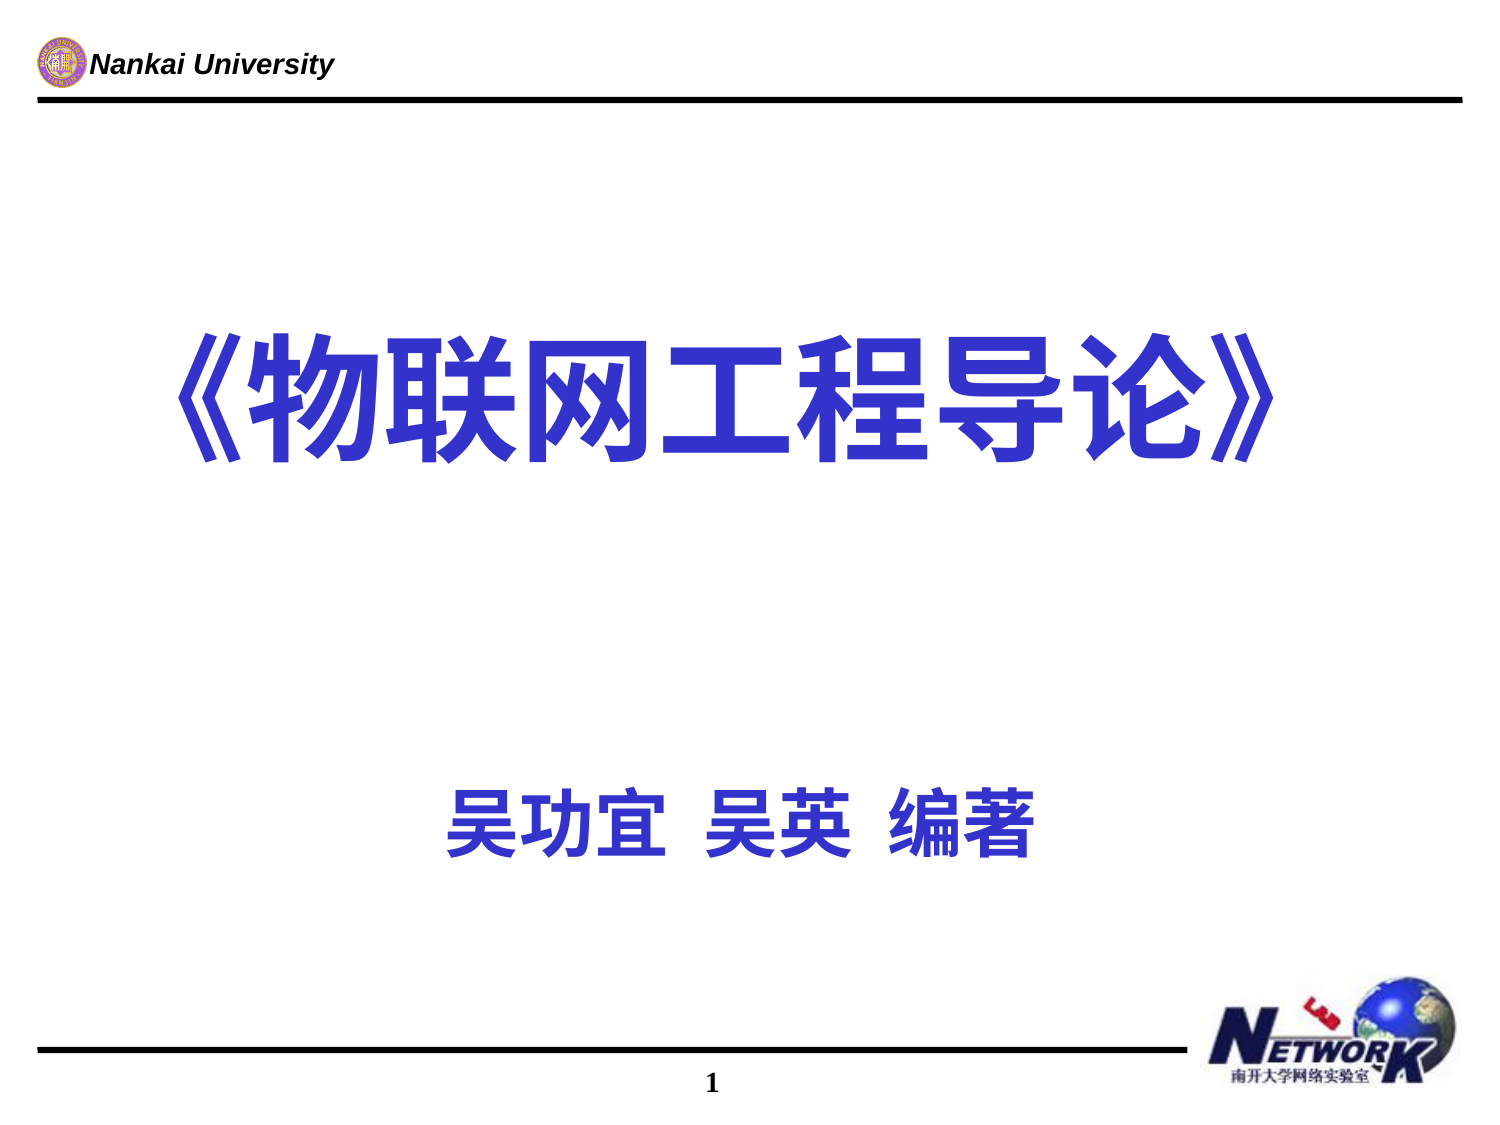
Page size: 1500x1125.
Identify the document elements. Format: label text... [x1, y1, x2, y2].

picture [37, 37, 87, 88]
subtitle 吴功宜 吴英 编著 [312, 703, 1188, 1001]
footer 1 [474, 1055, 951, 1107]
picture [1200, 974, 1463, 1088]
title 《物联网工程导论》 [40, 113, 1412, 678]
